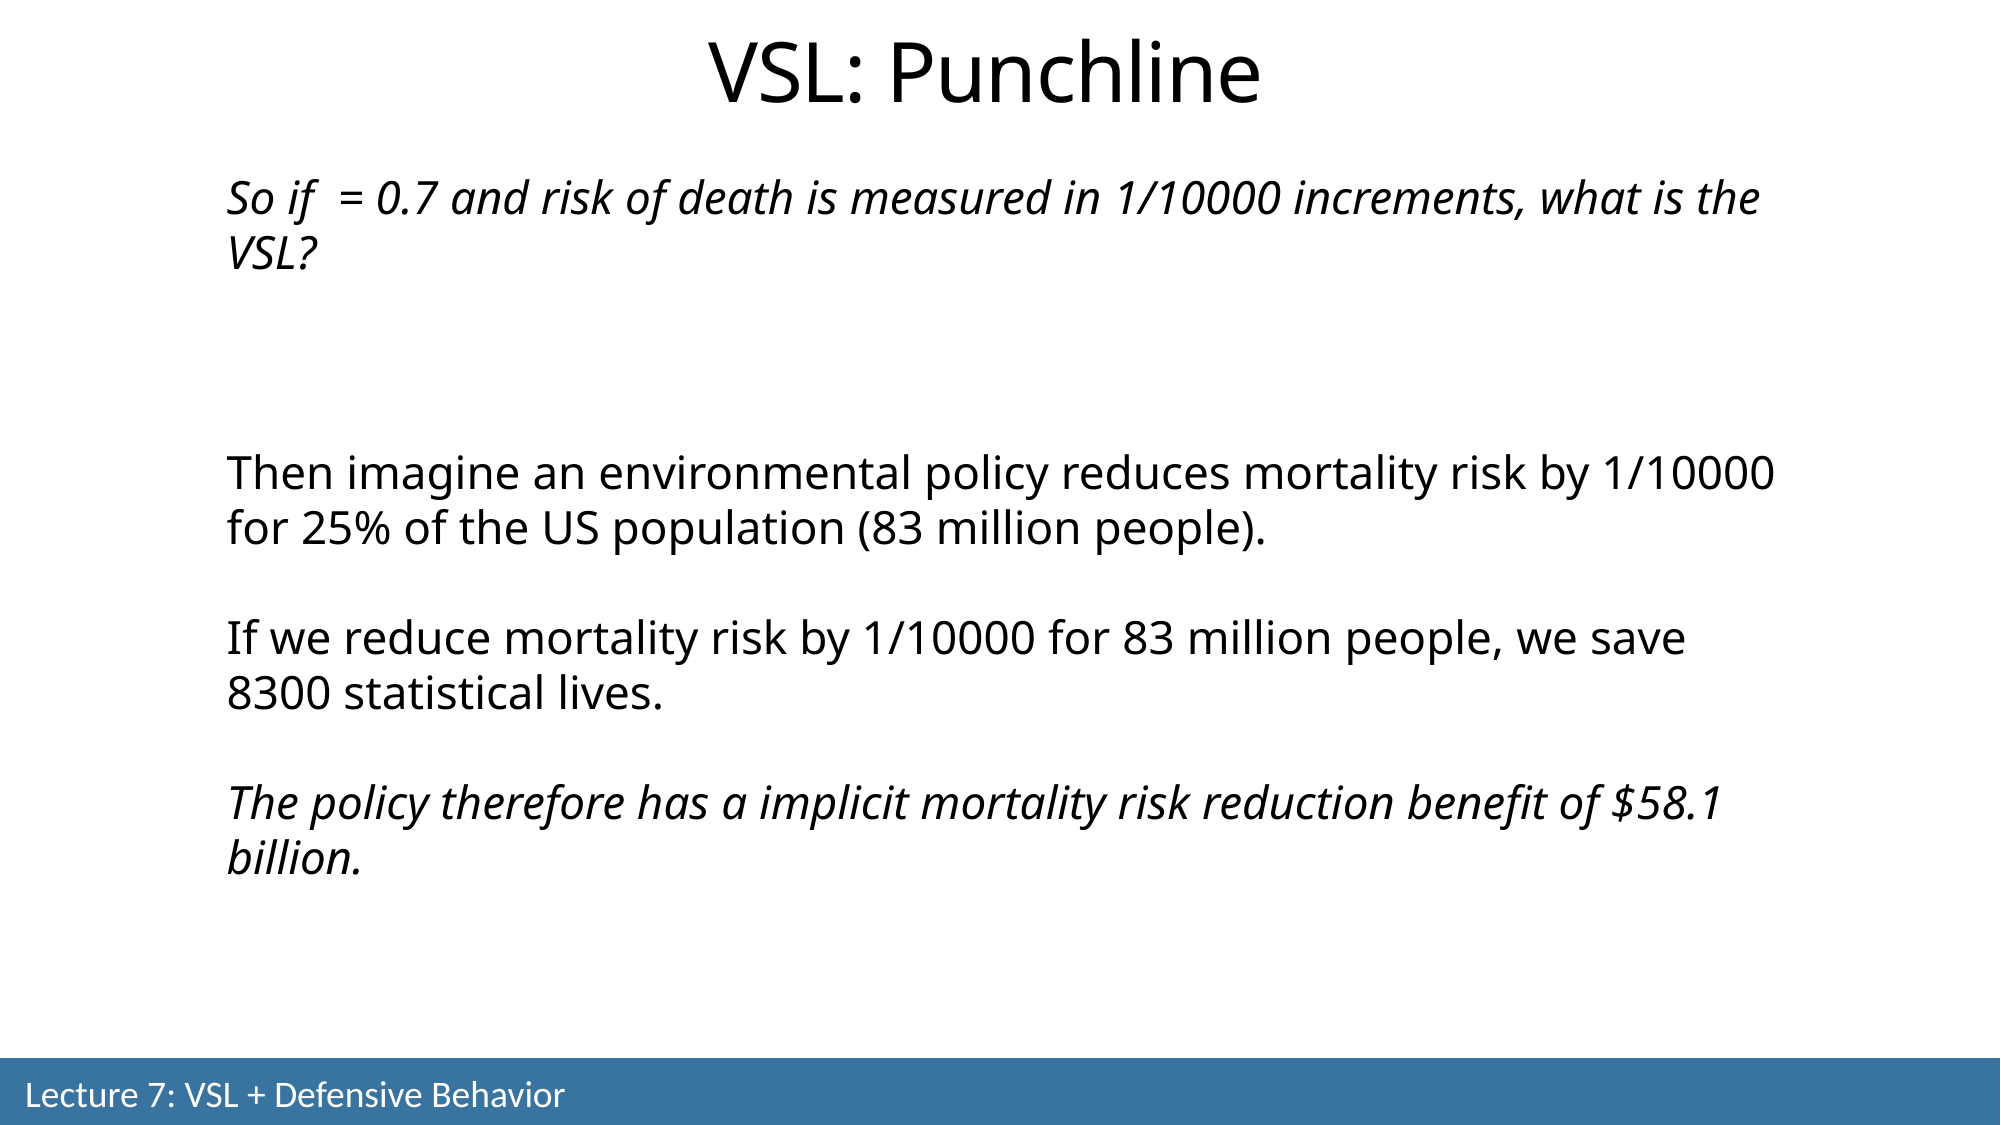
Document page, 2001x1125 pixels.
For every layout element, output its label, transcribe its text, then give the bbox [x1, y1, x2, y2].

text_box VSL: Punchline [393, 0, 1579, 128]
